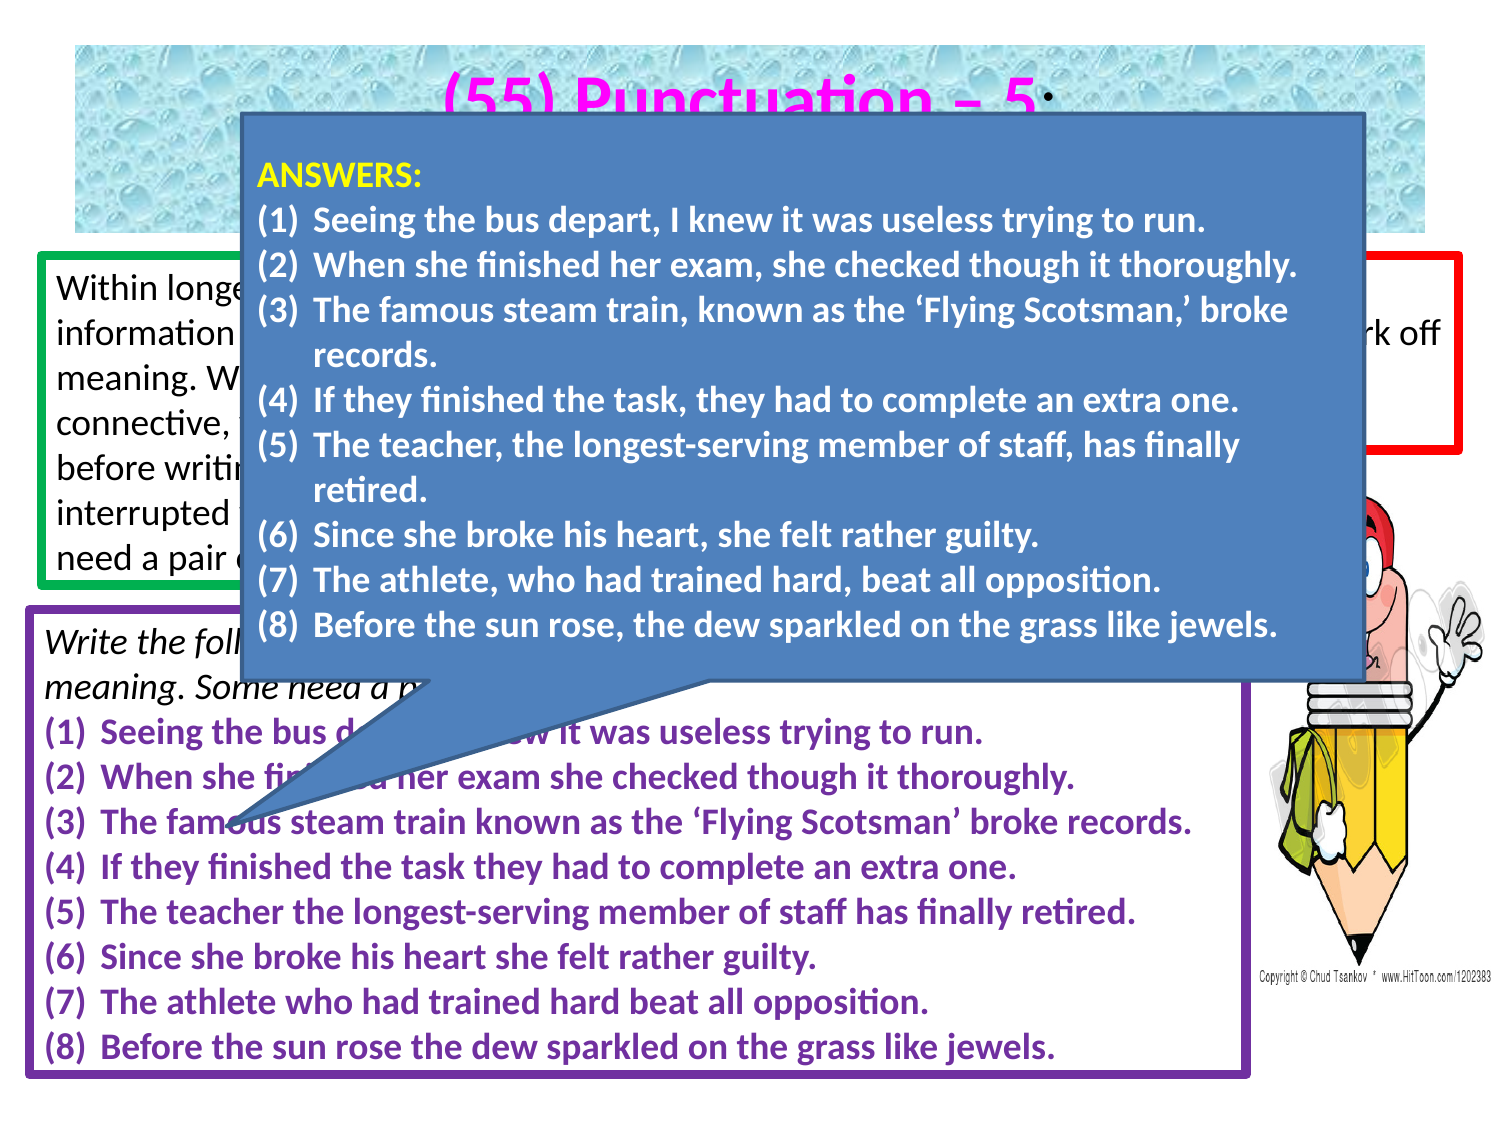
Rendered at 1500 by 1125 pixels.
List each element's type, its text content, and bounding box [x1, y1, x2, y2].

text_box ANSWERS: Seeing the bus depart, I knew it was useless trying to run. When she finished her exam, she checked though it thoroughly. The famous steam train, known as the ‘Flying Scotsman,’ broke records. If they finished the task, they had to complete an extra one. The teacher, the longest-serving member of staff, has finally retired. Since she broke his heart, she felt rather guilty. The athlete, who had trained hard, beat all opposition. Before the sun rose, the dew sparkled on the grass like jewels. [224, 111, 1367, 829]
picture [1251, 479, 1500, 988]
text_box Learning Objective: To recognise the need to mark off clauses and phrases within a sentence with commas [1367, 255, 1459, 451]
title (55) Punctuation – 5: Using Commas within Sentences [75, 45, 1425, 233]
text_box Write the following sentences out, inserting the commas where breaks add to meaning. Some need a pair of commas: Seeing the bus depart I knew it was useless trying to run. When she finished her exam she checked though it thoroughly. The famous steam train known as the ‘Flying Scotsman’ broke records. If they finished the task they had to complete an extra one. The teacher the longest-serving member of staff has finally retired. Since she broke his heart she felt rather guilty. The athlete who had trained hard beat all opposition. Before the sun rose the dew sparkled on the grass like jewels. [29, 609, 1247, 1075]
text_box Within longer sentences, commas break up the information into logical parts, adding to the overall meaning. When you begin a complex sentence with a connective, you use a comma where to take a break before writing the main clause. Complex sentences interrupted with extra information as a drop-in clause need a pair of commas, rather like brackets. [41, 255, 239, 586]
